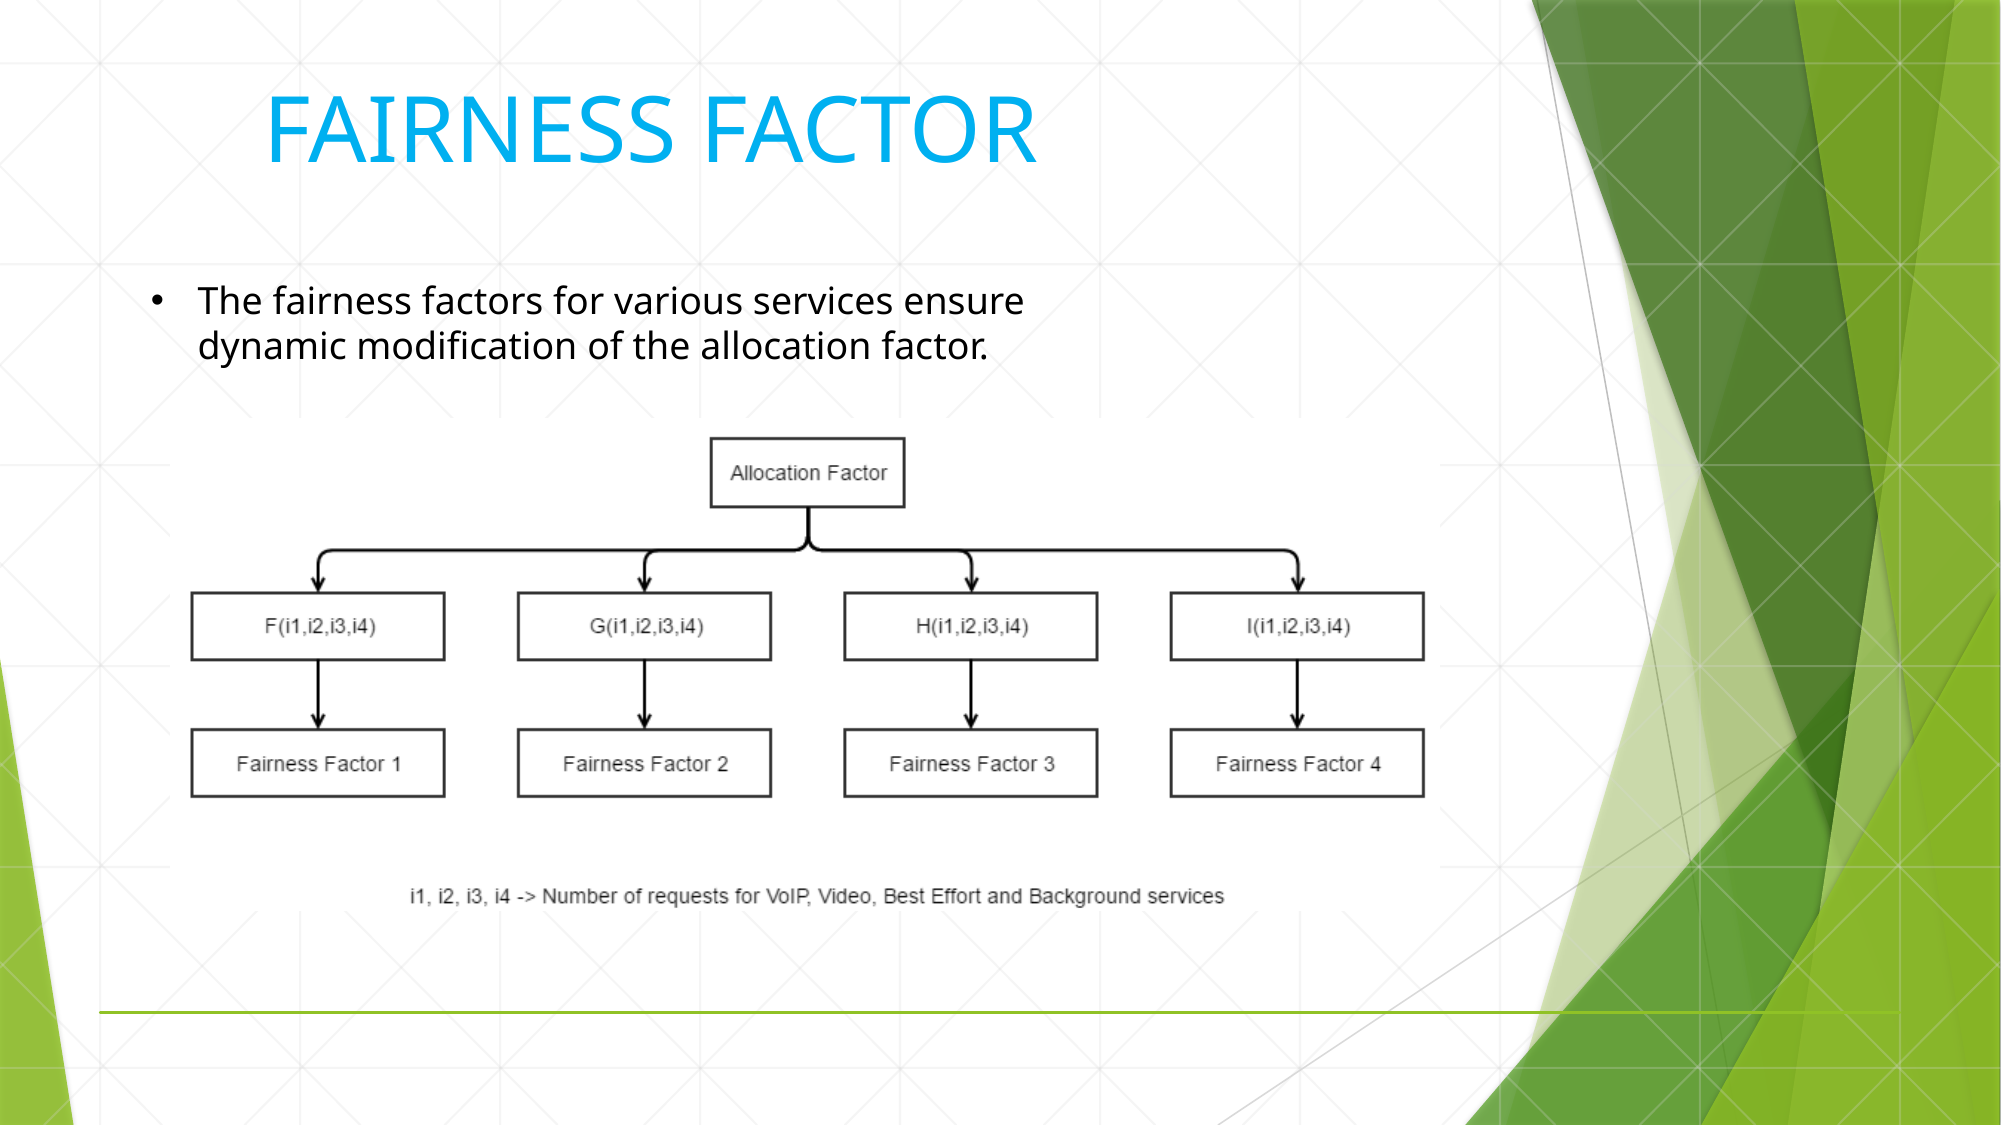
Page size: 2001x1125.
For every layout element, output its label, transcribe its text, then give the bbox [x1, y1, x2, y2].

title FAIRNESS FACTOR [0, 63, 1333, 158]
text_box The fairness factors for various services ensure dynamic modification of the allocation factor. [135, 269, 1200, 471]
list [169, 418, 1440, 912]
